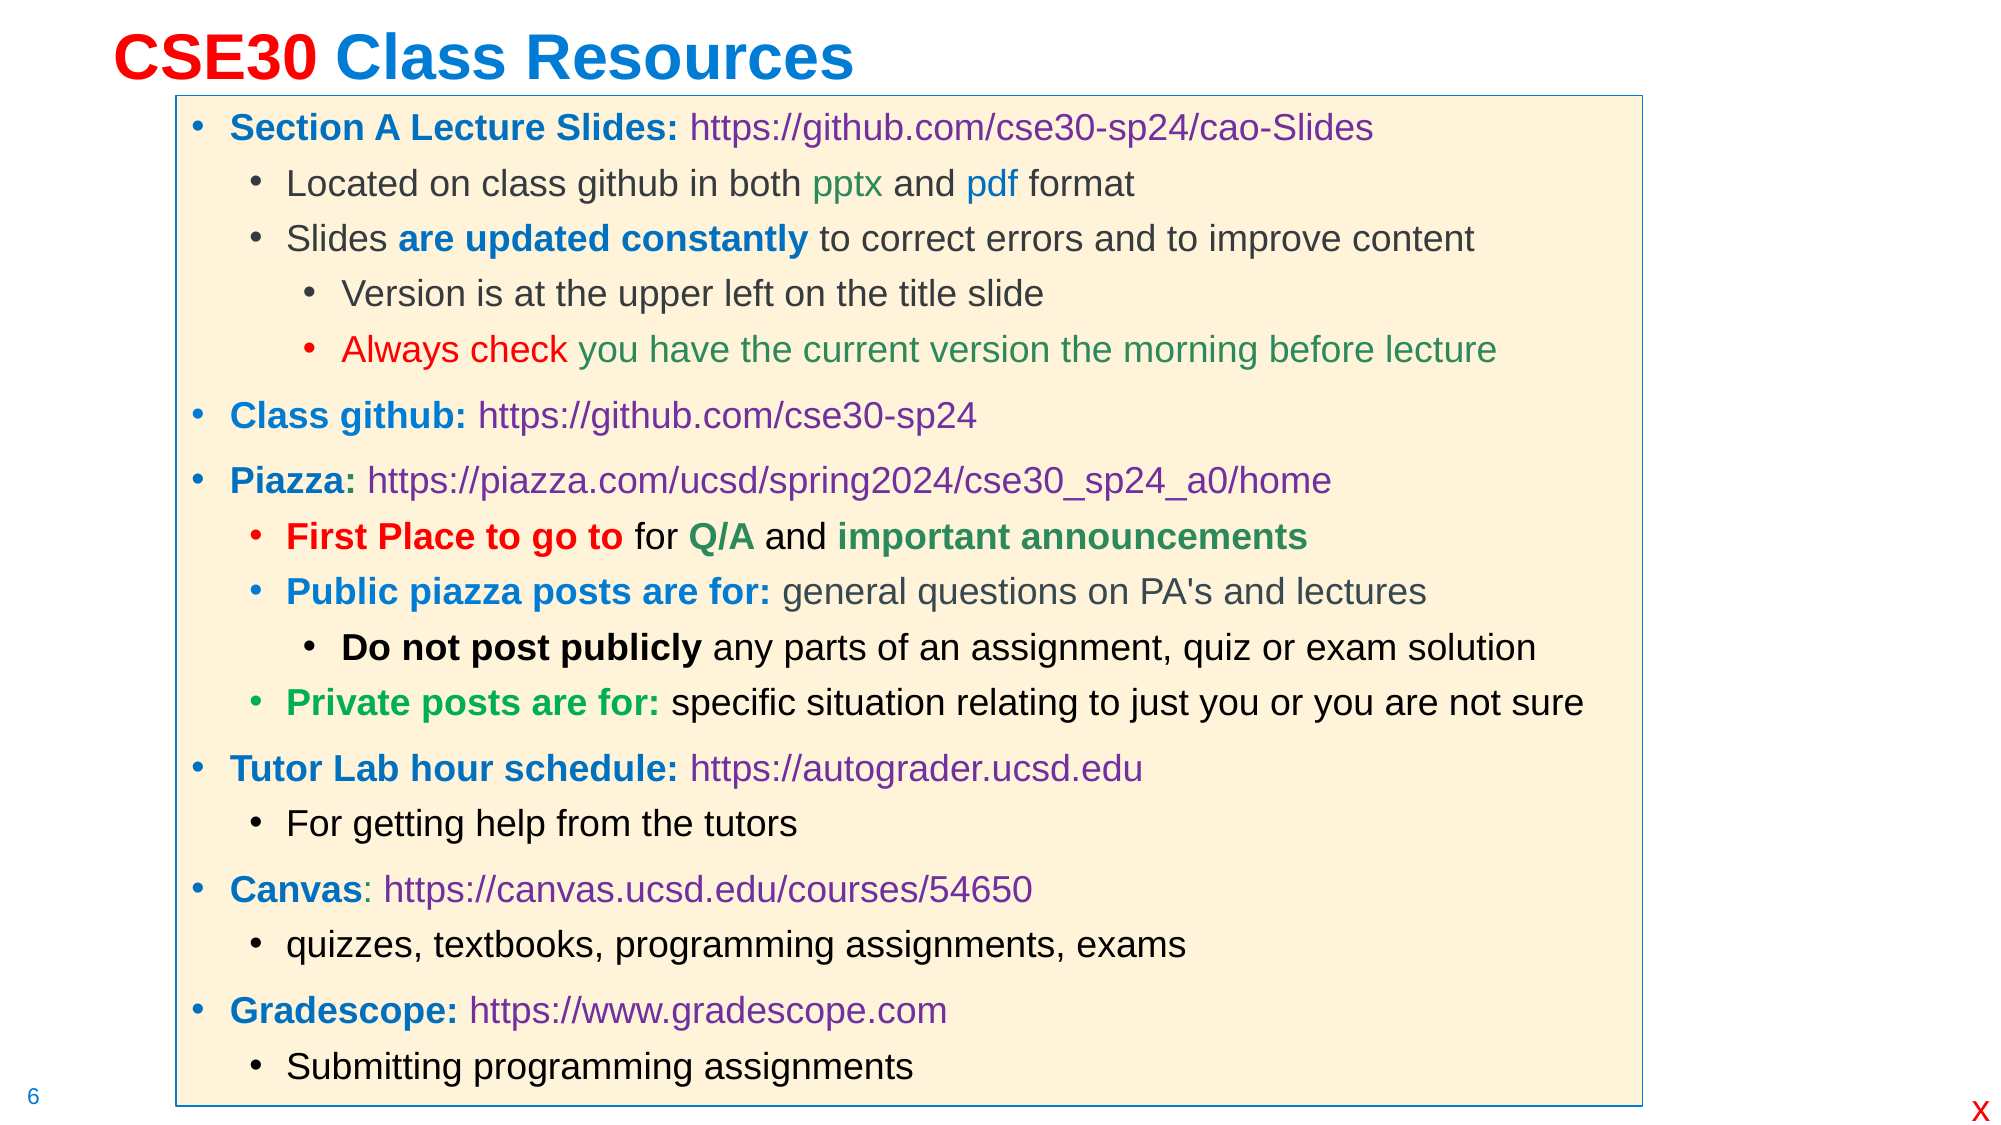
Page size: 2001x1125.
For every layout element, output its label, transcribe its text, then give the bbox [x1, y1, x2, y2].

title CSE30 Class Resources [98, 29, 1824, 101]
list Section A Lecture Slides: https://github.com/cse30-sp24/cao-Slides Located on class github in both pptx and pdf format Slides are updated constantly to correct errors and to improve content Version is at the upper left on the title slide Always check you have the current version the morning before lecture Class github: https://github.com/cse30-sp24 Piazza: https://piazza.com/ucsd/spring2024/cse30_sp24_a0/home First Place to go to for Q/A and important announcements Public piazza posts are for: general questions on PA's and lectures Do not post publicly any parts of an assignment, quiz or exam solution Private posts are for: specific situation relating to just you or you are not sure Tutor Lab hour schedule: https://autograder.ucsd.edu For getting help from the tutors Canvas: https://canvas.ucsd.edu/courses/54650 quizzes, textbooks, programming assignments, exams Gradescope: https://www.gradescope.com Submitting programming assignments [176, 95, 1643, 1107]
text_box x [1956, 1076, 2000, 1125]
